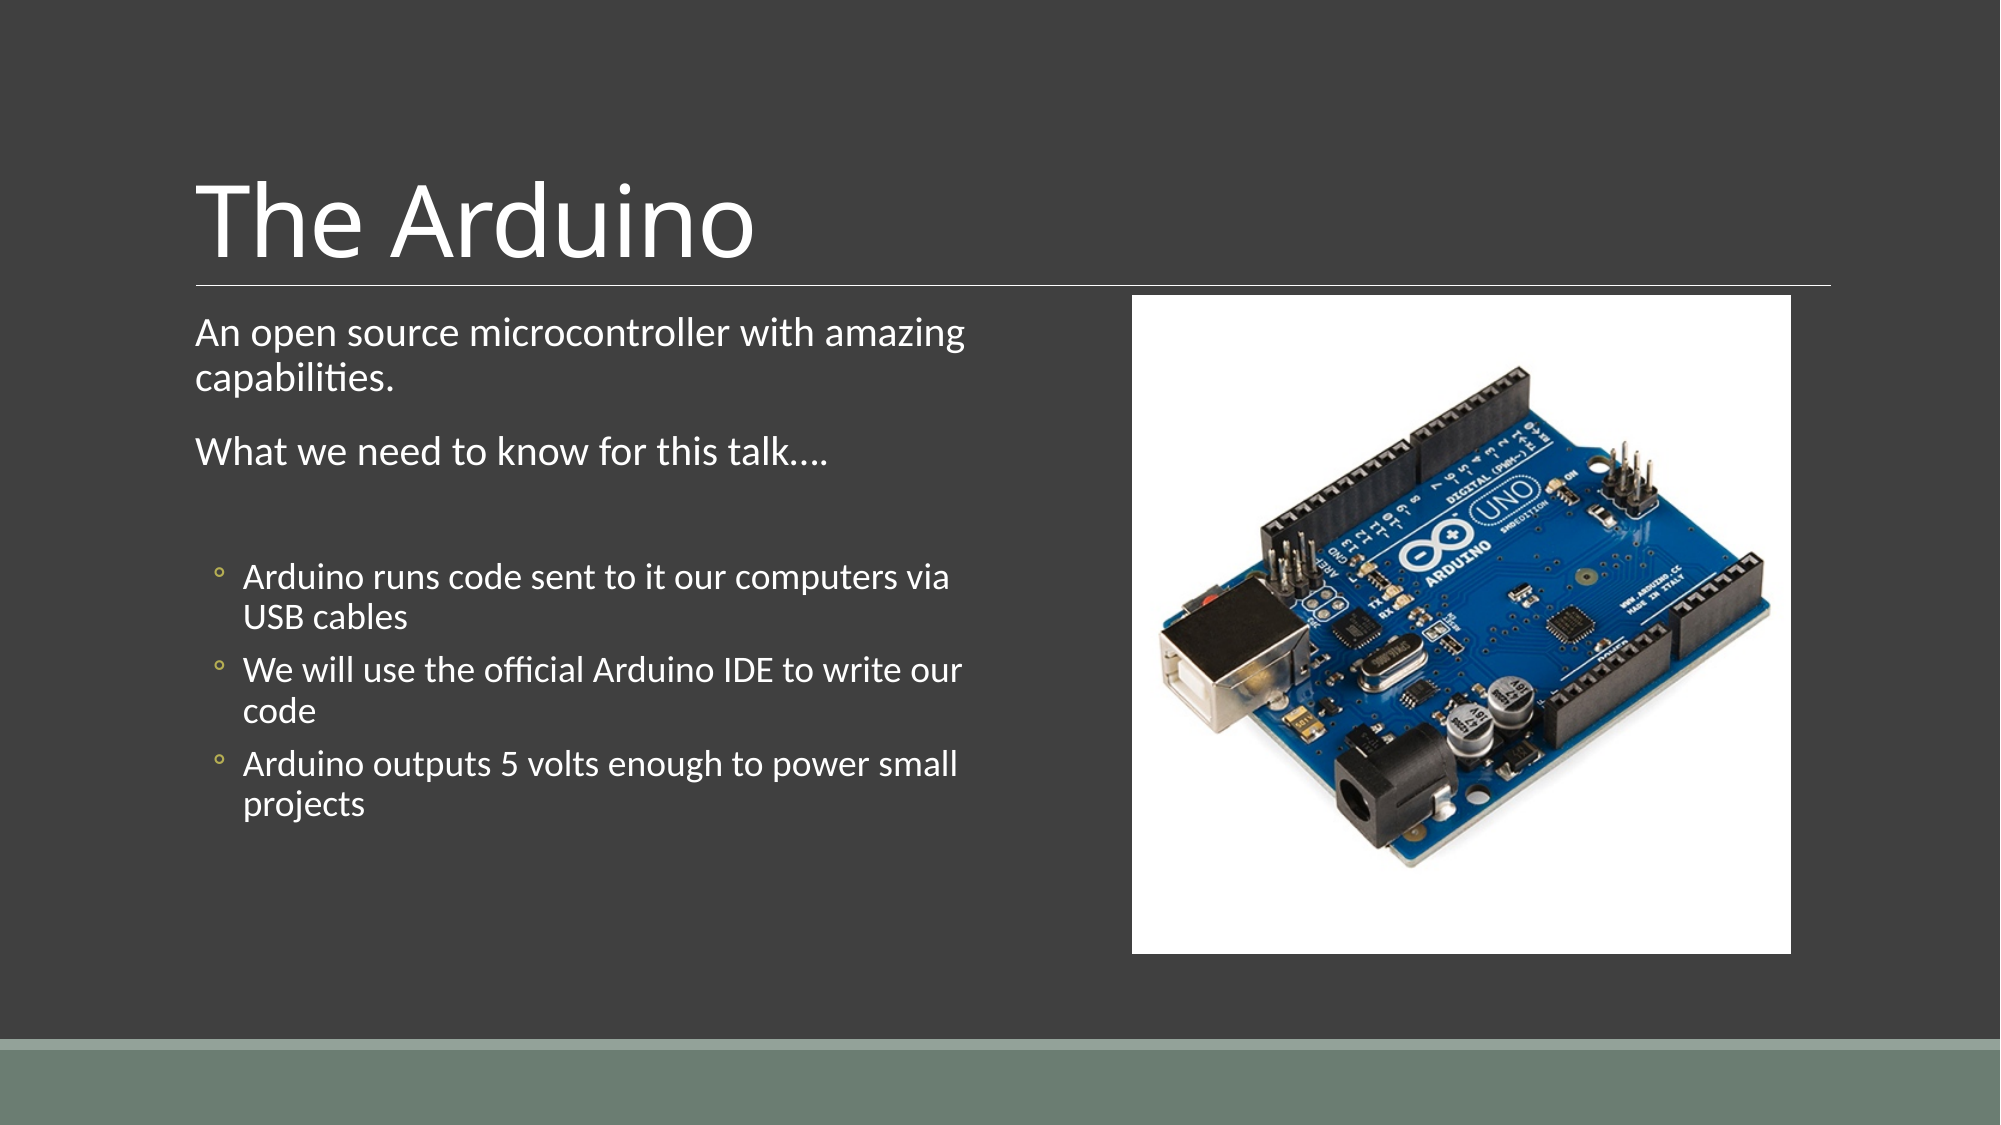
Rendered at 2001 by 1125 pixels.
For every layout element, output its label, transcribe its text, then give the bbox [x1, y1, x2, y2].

list An open source microcontroller with amazing capabilities. What we need to know for this talk…. Arduino runs code sent to it our computers via USB cables We will use the official Arduino IDE to write our code Arduino outputs 5 volts enough to power small projects [180, 302, 1012, 963]
title The Arduino [180, 47, 1830, 285]
picture [1131, 295, 1792, 955]
